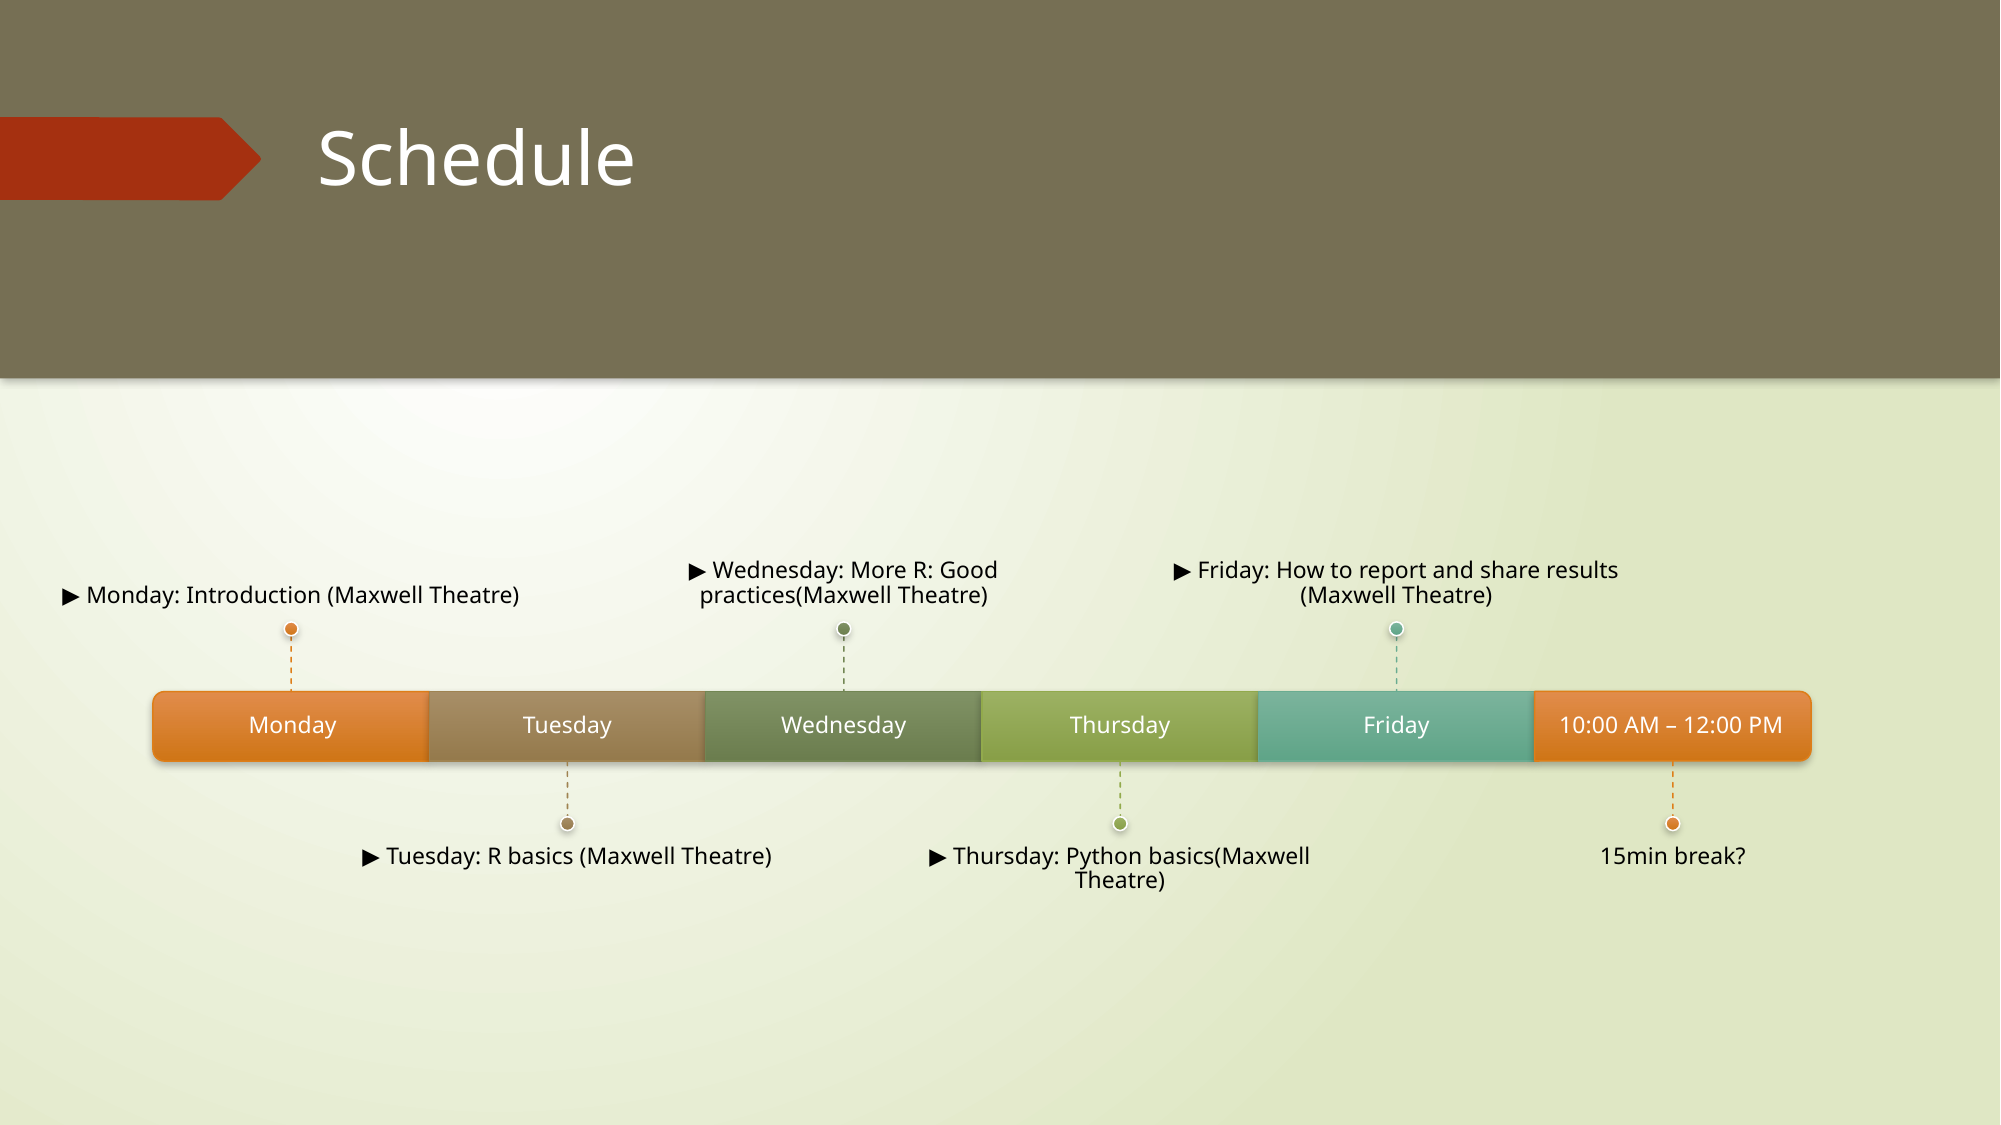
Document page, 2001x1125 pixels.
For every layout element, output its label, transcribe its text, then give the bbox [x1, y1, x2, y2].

title Schedule [302, 102, 1842, 313]
text_box [0, 390, 2000, 1125]
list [60, 378, 1904, 1075]
text_box [0, 0, 2000, 379]
text_box [0, 117, 262, 201]
